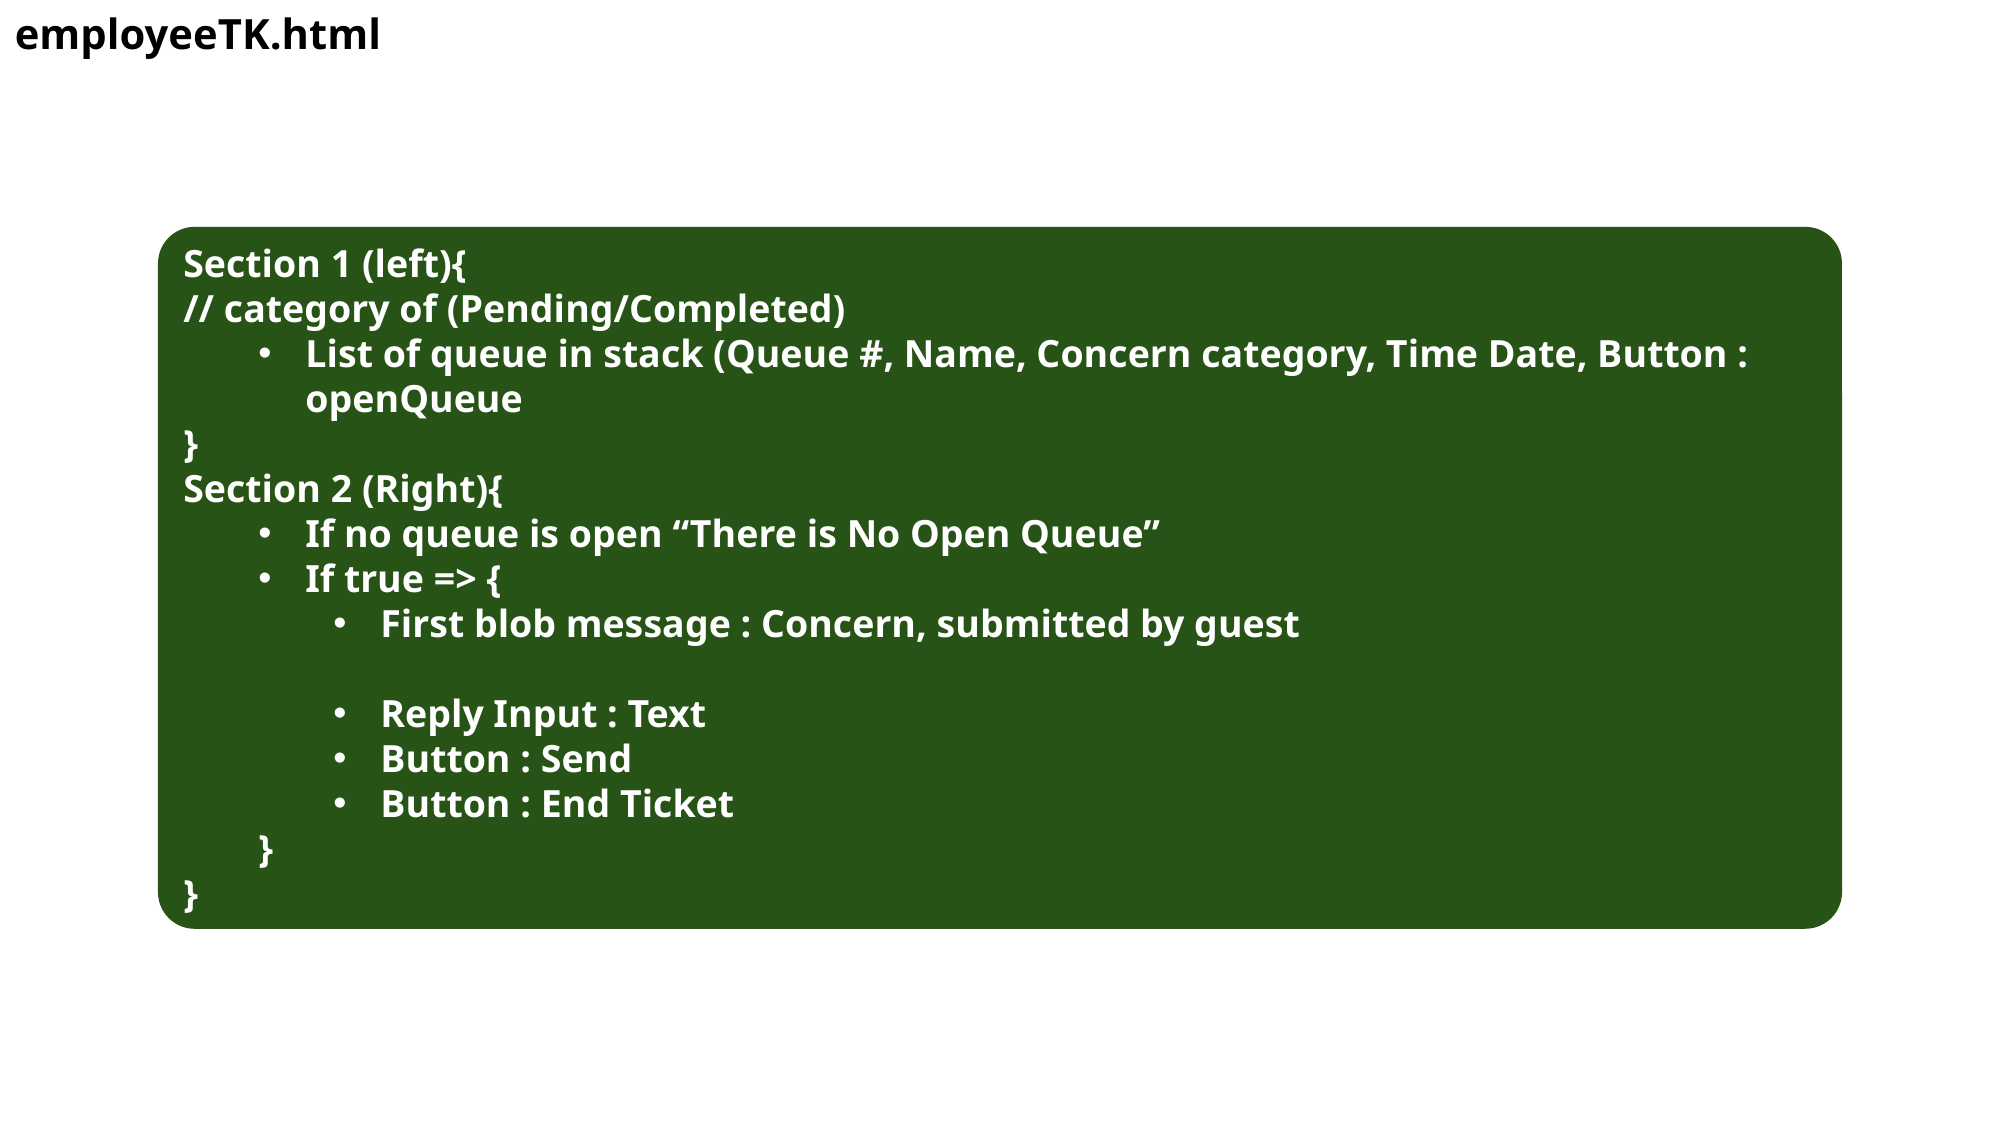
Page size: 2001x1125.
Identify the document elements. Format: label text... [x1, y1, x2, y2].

text_box Section 1 (left){ // category of (Pending/Completed) List of queue in stack (Queue #, Name, Concern category, Time Date, Button : openQueue } Section 2 (Right){ If no queue is open “There is No Open Queue” If true => { First blob message : Concern, submitted by guest Reply Input : Text Button : Send Button : End Ticket } } [156, 225, 1844, 931]
text_box employeeTK.html [0, 0, 713, 65]
